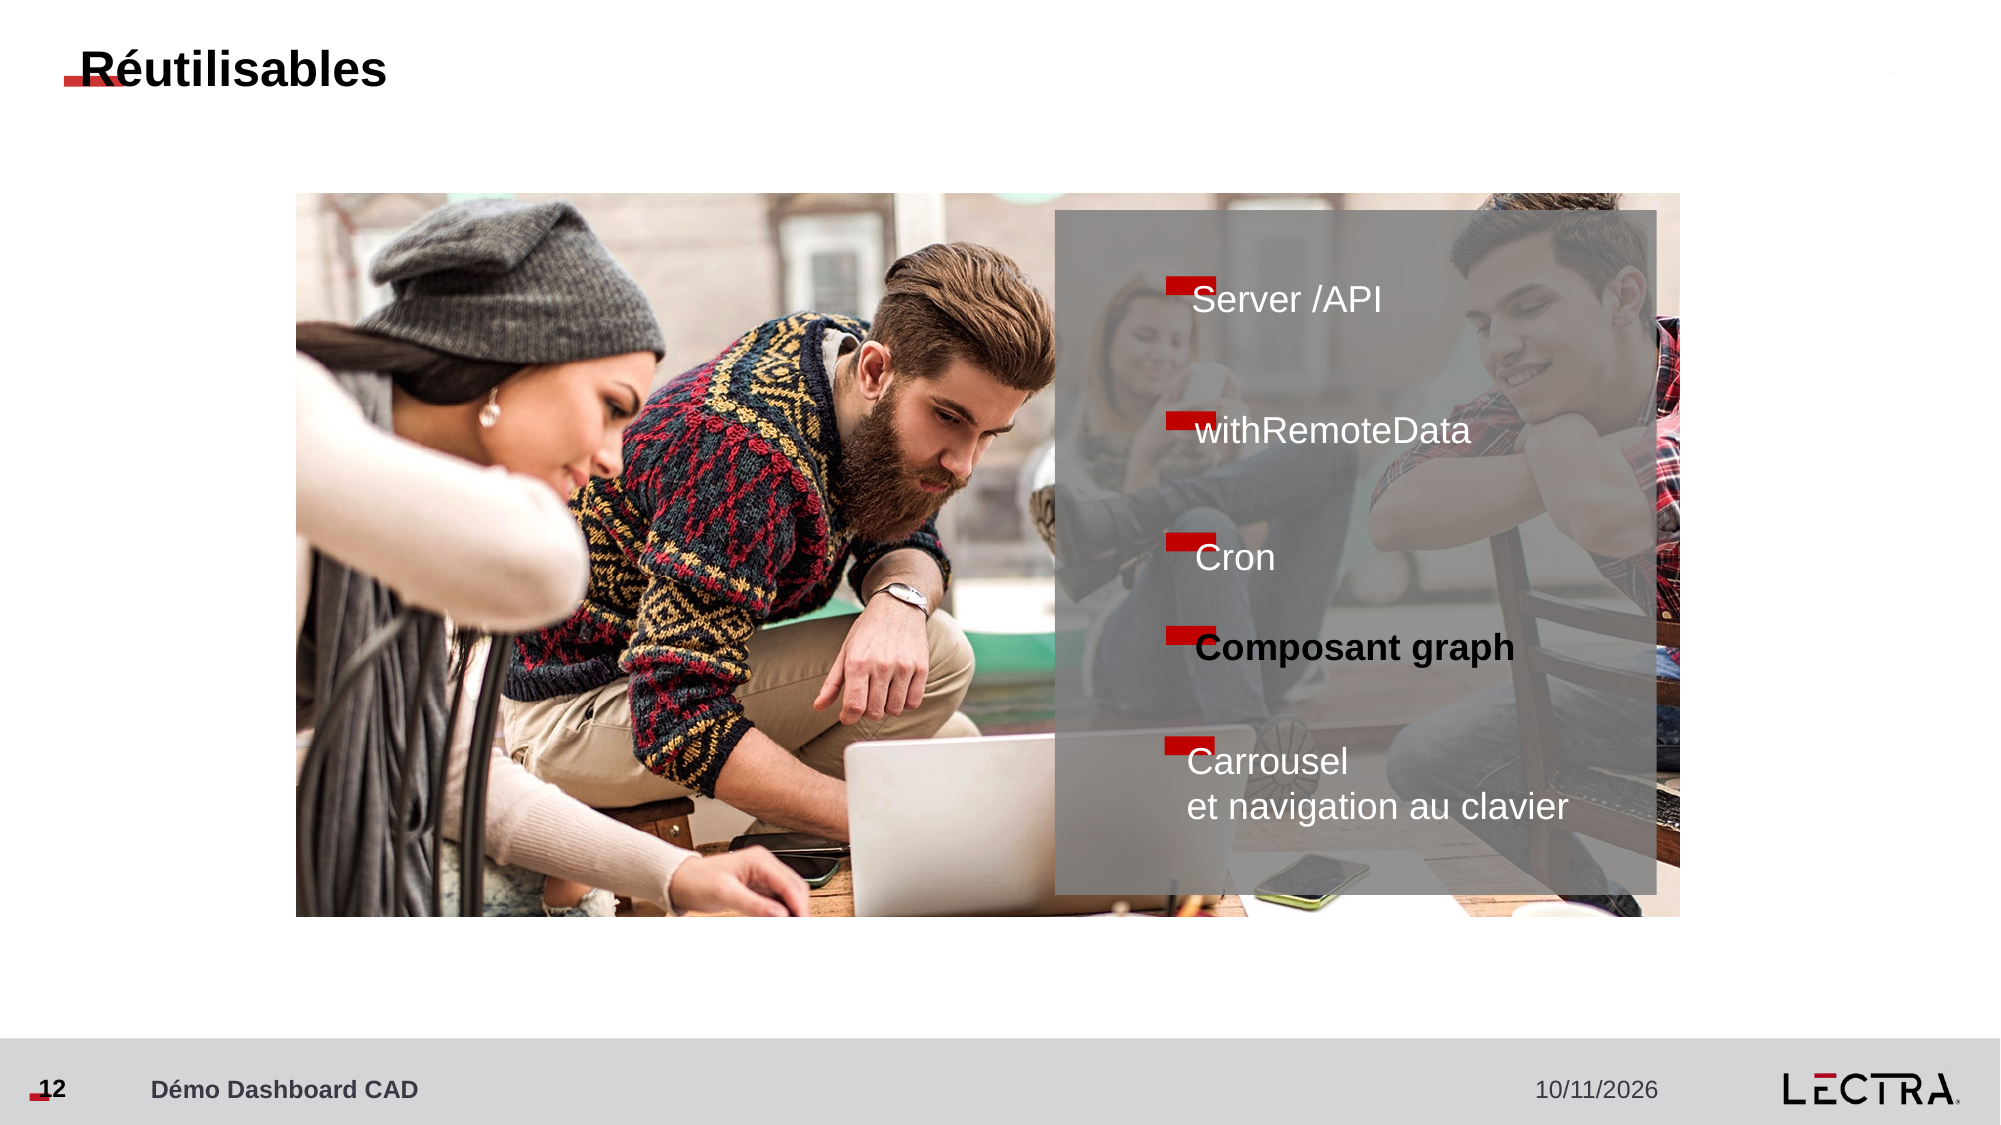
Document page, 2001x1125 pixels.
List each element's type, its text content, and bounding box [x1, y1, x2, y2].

picture [0, 0, 2001, 1125]
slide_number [1446, 1066, 1748, 1114]
slide_number 12 [23, 1064, 127, 1125]
list Réutilisables [64, 36, 1234, 91]
footer Démo Dashboard CAD [136, 1066, 1300, 1125]
